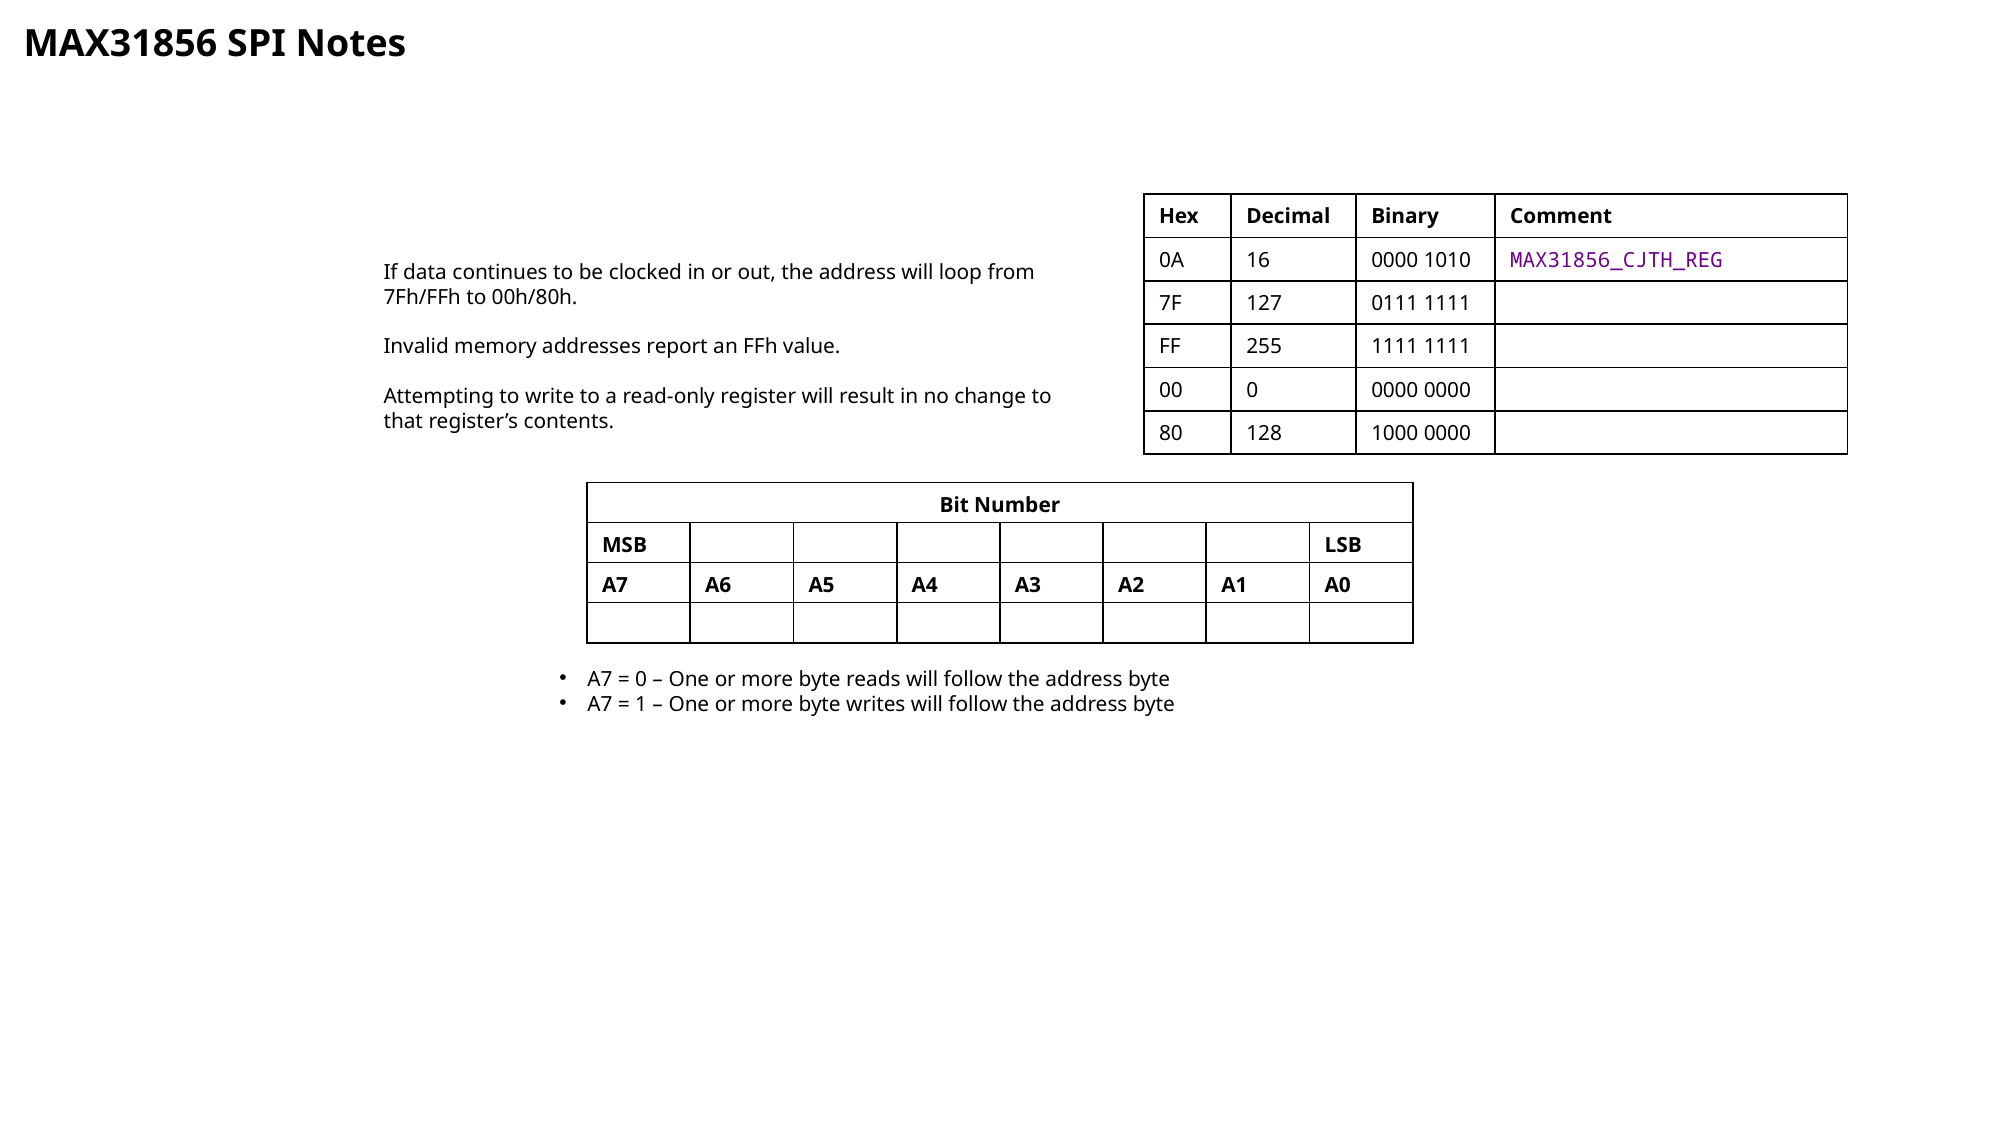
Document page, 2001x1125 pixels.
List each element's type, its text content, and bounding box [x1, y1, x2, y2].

table_cell 7F [1145, 282, 1230, 323]
table_cell LSB [1310, 523, 1412, 562]
table_cell [1496, 325, 1847, 367]
table_cell A6 [691, 563, 793, 602]
table_cell 16 [1232, 238, 1355, 280]
table_cell [1496, 282, 1847, 323]
table_cell MAX31856_CJTH_REG [1496, 238, 1847, 280]
table_cell 0 [1232, 368, 1355, 410]
table_cell A4 [898, 563, 999, 602]
table_cell MSB [588, 523, 689, 562]
text_box A7 = 0 – One or more byte reads will follow the address byte A7 = 1 – One or more byte writes will follow the address byte [544, 657, 1190, 723]
table_cell 0A [1145, 238, 1230, 280]
table_cell 127 [1232, 282, 1355, 323]
table_cell 1000 0000 [1357, 412, 1494, 453]
table_cell [1001, 603, 1102, 642]
table_cell [691, 603, 793, 642]
table_cell [794, 523, 896, 562]
table_cell [898, 523, 999, 562]
table_cell 128 [1232, 412, 1355, 453]
table_header Hex [1145, 195, 1230, 237]
table_cell 0000 1010 [1357, 238, 1494, 280]
text_box MAX31856 SPI Notes [9, 11, 422, 72]
table_cell [1104, 523, 1205, 562]
table_cell 80 [1145, 412, 1230, 453]
table_cell [1207, 523, 1309, 562]
table_cell A2 [1104, 563, 1205, 602]
table_header Binary [1357, 195, 1494, 237]
table_cell [1001, 523, 1102, 562]
text_box If data continues to be clocked in or out, the address will loop from 7Fh/FFh to 00h/80h. Invalid memory addresses report an FFh value. Attempting to write to a read-only register will result in no change to that register’s contents. [368, 250, 1074, 441]
table_cell 00 [1145, 368, 1230, 410]
table_cell 0111 1111 [1357, 282, 1494, 323]
table_cell 1111 1111 [1357, 325, 1494, 367]
table_cell FF [1145, 325, 1230, 367]
table_cell A5 [794, 563, 896, 602]
table_cell A0 [1310, 563, 1412, 602]
table_cell [1104, 603, 1205, 642]
table_cell [898, 603, 999, 642]
table_cell A7 [588, 563, 689, 602]
table_cell A1 [1207, 563, 1309, 602]
table_cell [1496, 412, 1847, 453]
table_cell [691, 523, 793, 562]
table_cell [794, 603, 896, 642]
table_cell [1496, 368, 1847, 410]
table_cell [1207, 603, 1309, 642]
table_cell 0000 0000 [1357, 368, 1494, 410]
table_cell 255 [1232, 325, 1355, 367]
table_header Comment [1496, 195, 1847, 237]
table_header Decimal [1232, 195, 1355, 237]
table_header Bit Number [588, 483, 1412, 522]
table_cell A3 [1001, 563, 1102, 602]
table_cell [588, 603, 689, 642]
table_cell [1310, 603, 1412, 642]
